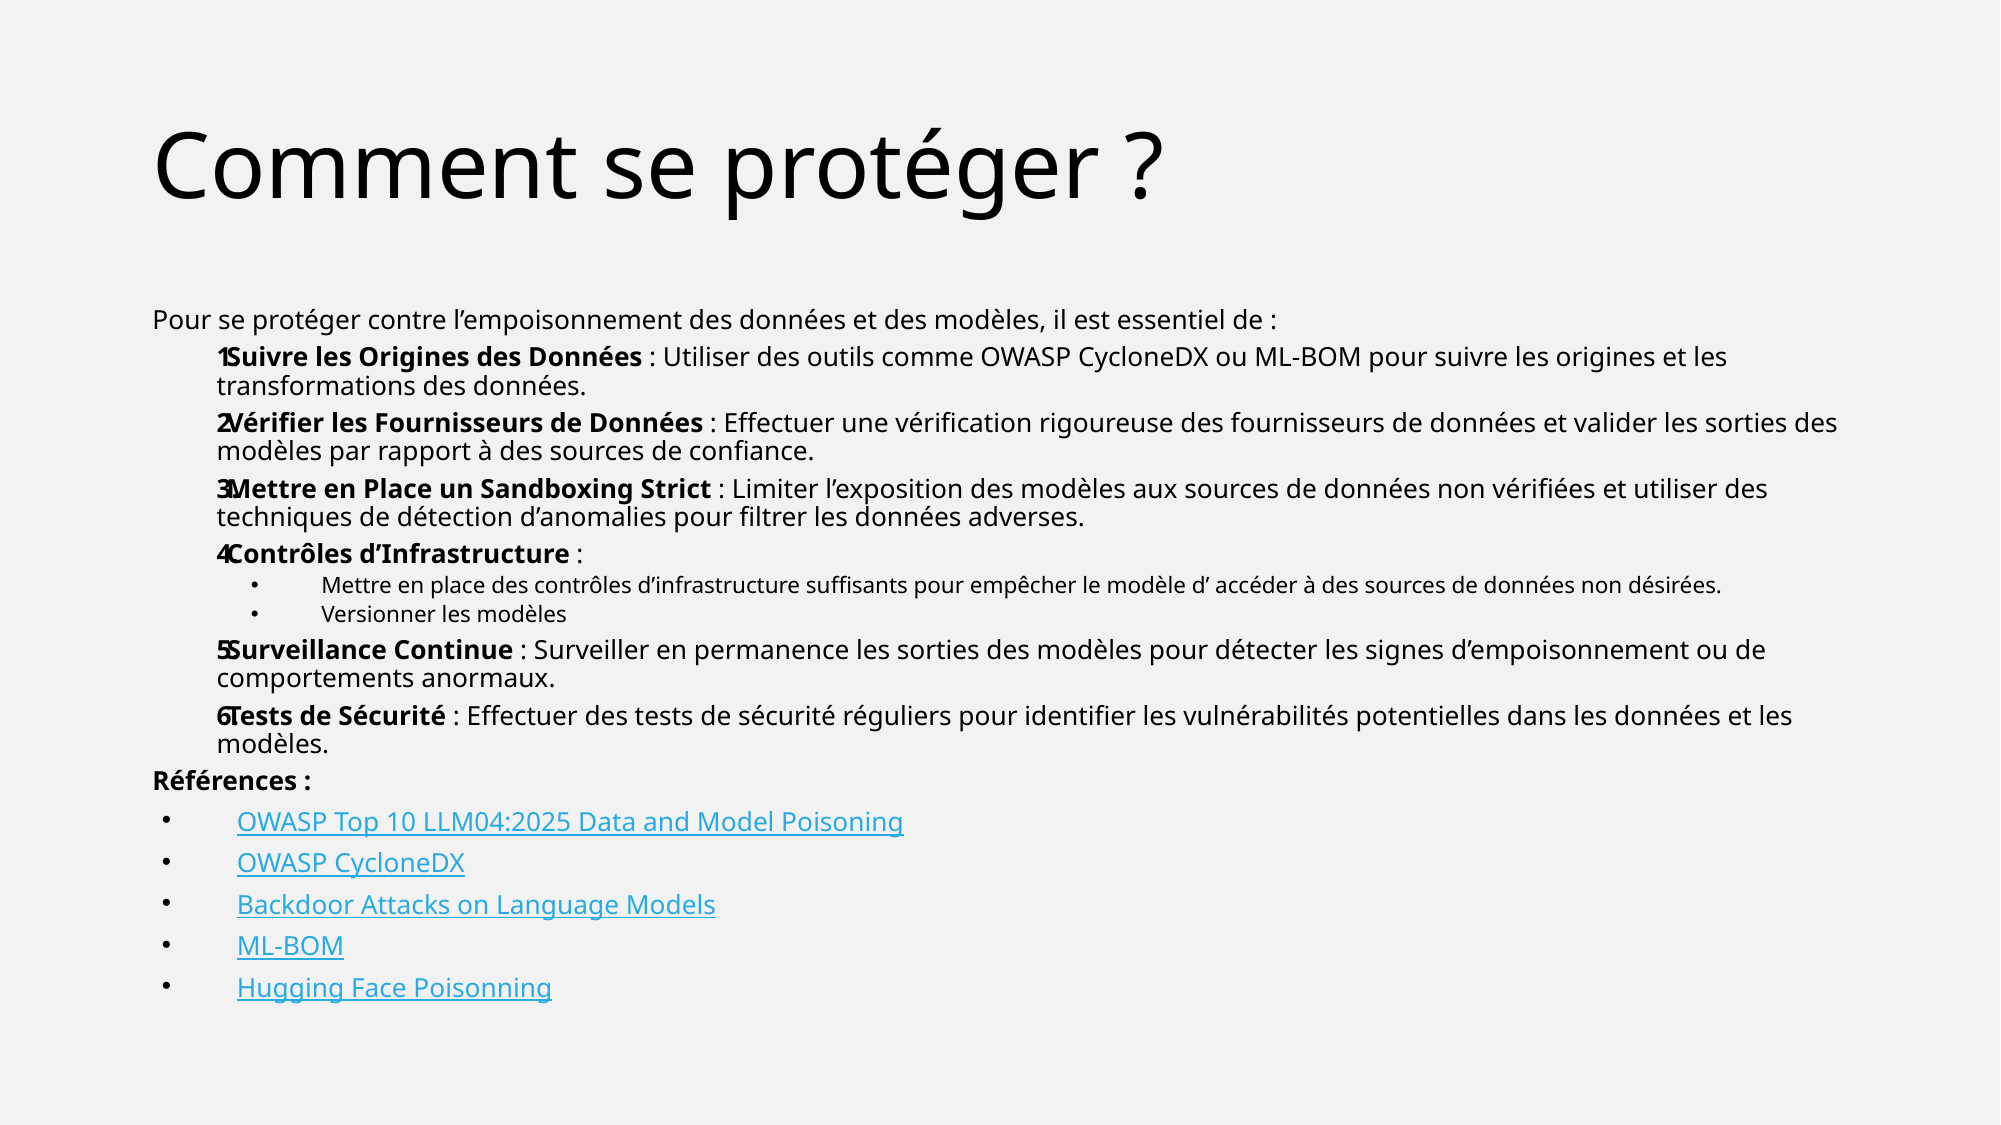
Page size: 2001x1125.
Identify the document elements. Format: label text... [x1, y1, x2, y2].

title Comment se protéger ? [137, 59, 1863, 278]
list Pour se protéger contre l’empoisonnement des données et des modèles, il est essentiel de : Suivre les Origines des Données : Utiliser des outils comme OWASP CycloneDX ou ML-BOM pour suivre les origines et les transformations des données. Vérifier les Fournisseurs de Données : Effectuer une vérification rigoureuse des fournisseurs de données et valider les sorties des modèles par rapport à des sources de confiance. Mettre en Place un Sandboxing Strict : Limiter l’exposition des modèles aux sources de données non vérifiées et utiliser des techniques de détection d’anomalies pour filtrer les données adverses. Contrôles d’Infrastructure : Mettre en place des contrôles d’infrastructure suffisants pour empêcher le modèle d’ accéder à des sources de données non désirées. Versionner les modèles Surveillance Continue : Surveiller en permanence les sorties des modèles pour détecter les signes d’empoisonnement ou de comportements anormaux. Tests de Sécurité : Effectuer des tests de sécurité réguliers pour identifier les vulnérabilités potentielles dans les données et les modèles. Références : OWASP Top 10 LLM04:2025 Data and Model Poisoning OWASP CycloneDX Backdoor Attacks on Language Models ML-BOM Hugging Face Poisonning [137, 299, 1863, 1014]
